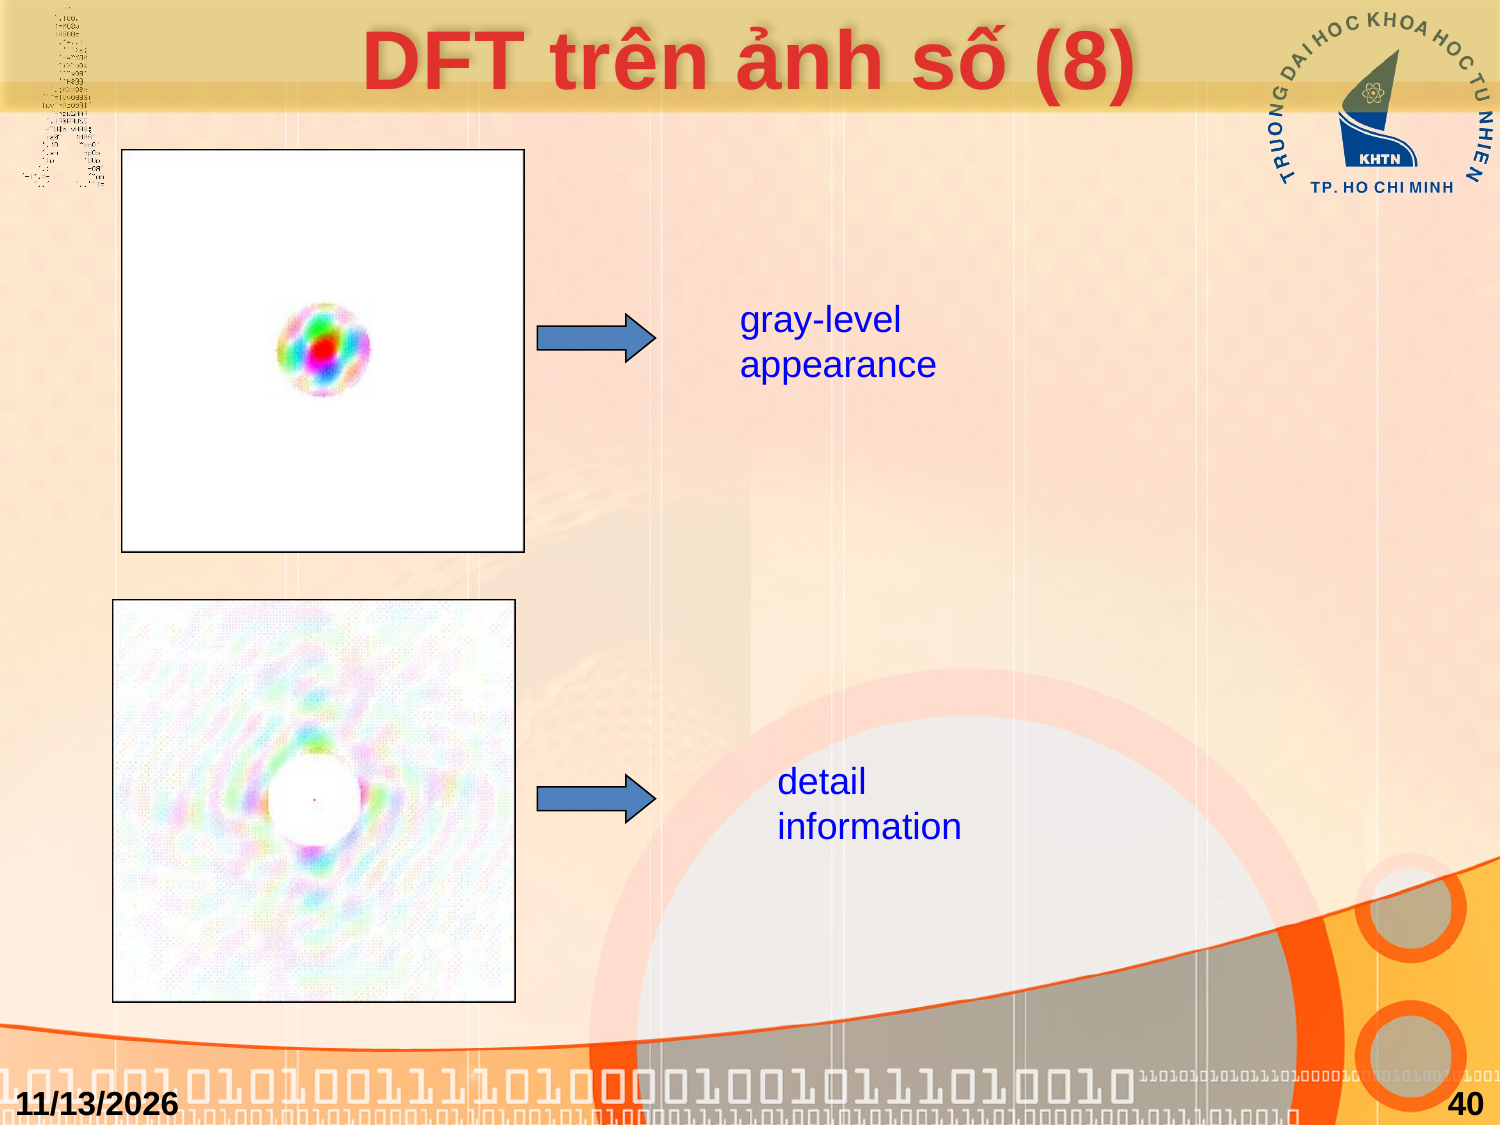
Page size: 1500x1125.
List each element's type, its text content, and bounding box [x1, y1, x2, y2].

title DFT trên ảnh số (8) [0, 0, 1500, 113]
text_box detail information [762, 749, 1075, 855]
slide_number 40 [1187, 1074, 1500, 1113]
text_box [537, 314, 656, 362]
text_box gray-level appearance [724, 287, 1038, 393]
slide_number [0, 1074, 313, 1113]
text_box [537, 774, 656, 823]
picture [0, 113, 1500, 1125]
